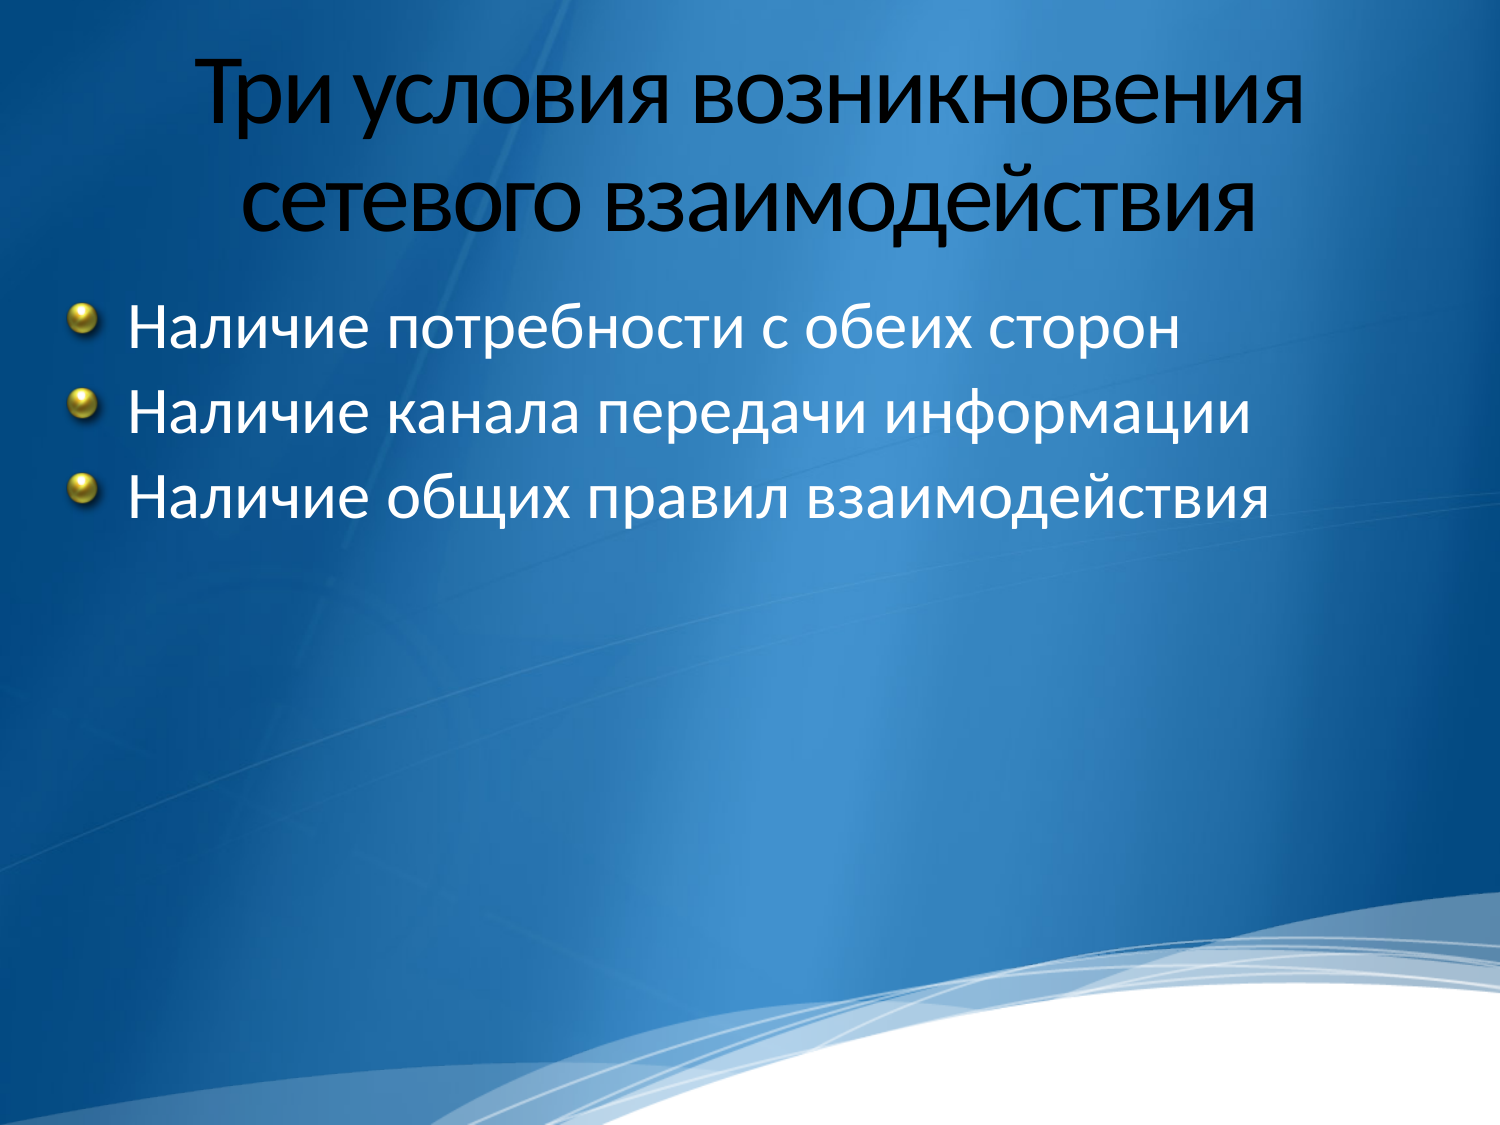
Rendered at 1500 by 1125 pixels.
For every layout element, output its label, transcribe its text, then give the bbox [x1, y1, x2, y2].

list Наличие потребности с обеих сторон Наличие канала передачи информации Наличие общих правил взаимодействия [62, 290, 1438, 542]
title Три условия возникновения сетевого взаимодействия [62, 37, 1438, 256]
picture [0, 0, 1500, 1125]
